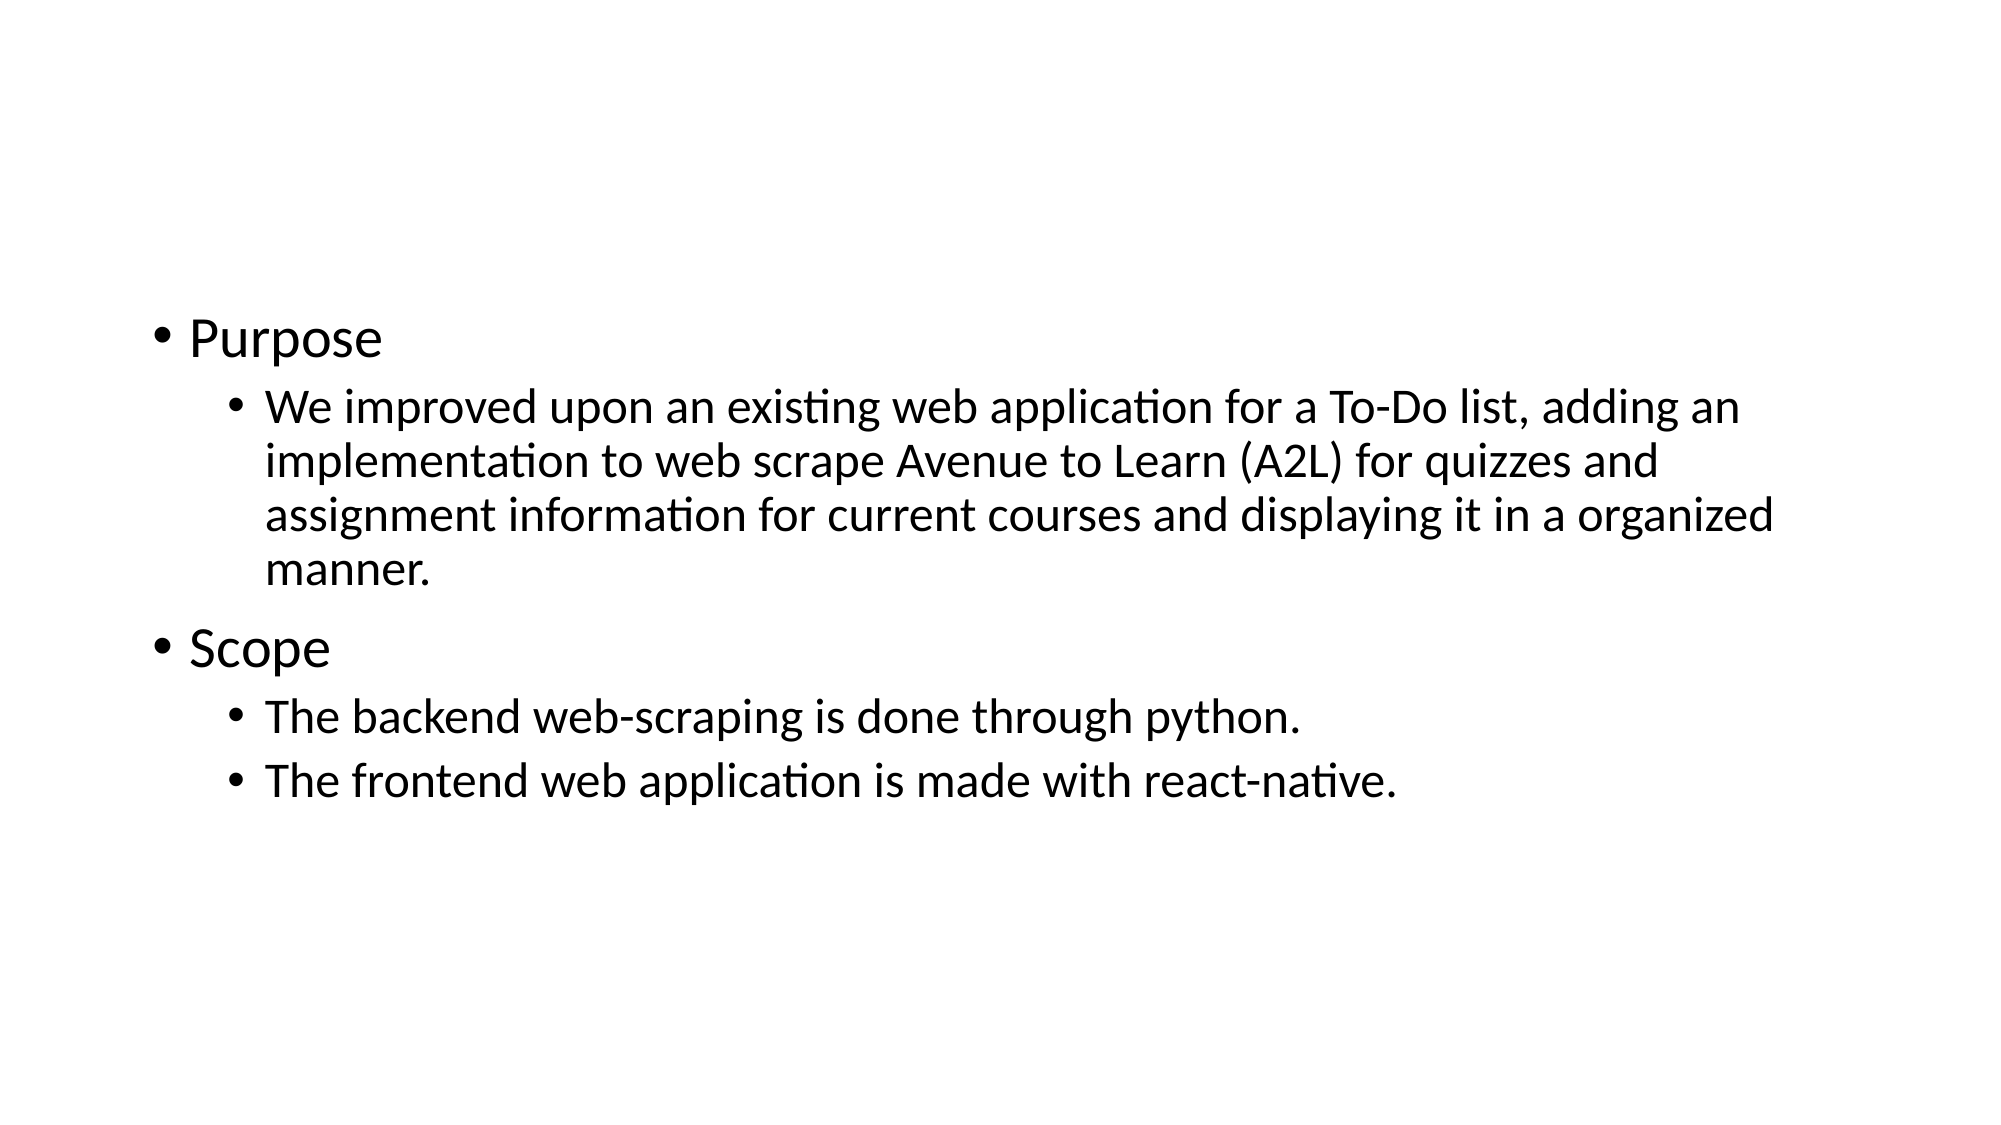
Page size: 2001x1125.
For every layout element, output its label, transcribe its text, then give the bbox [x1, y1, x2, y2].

list Purpose We improved upon an existing web application for a To-Do list, adding an implementation to web scrape Avenue to Learn (A2L) for quizzes and assignment information for current courses and displaying it in a organized manner. Scope The backend web-scraping is done through python. The frontend web application is made with react-native. [137, 299, 1863, 1014]
